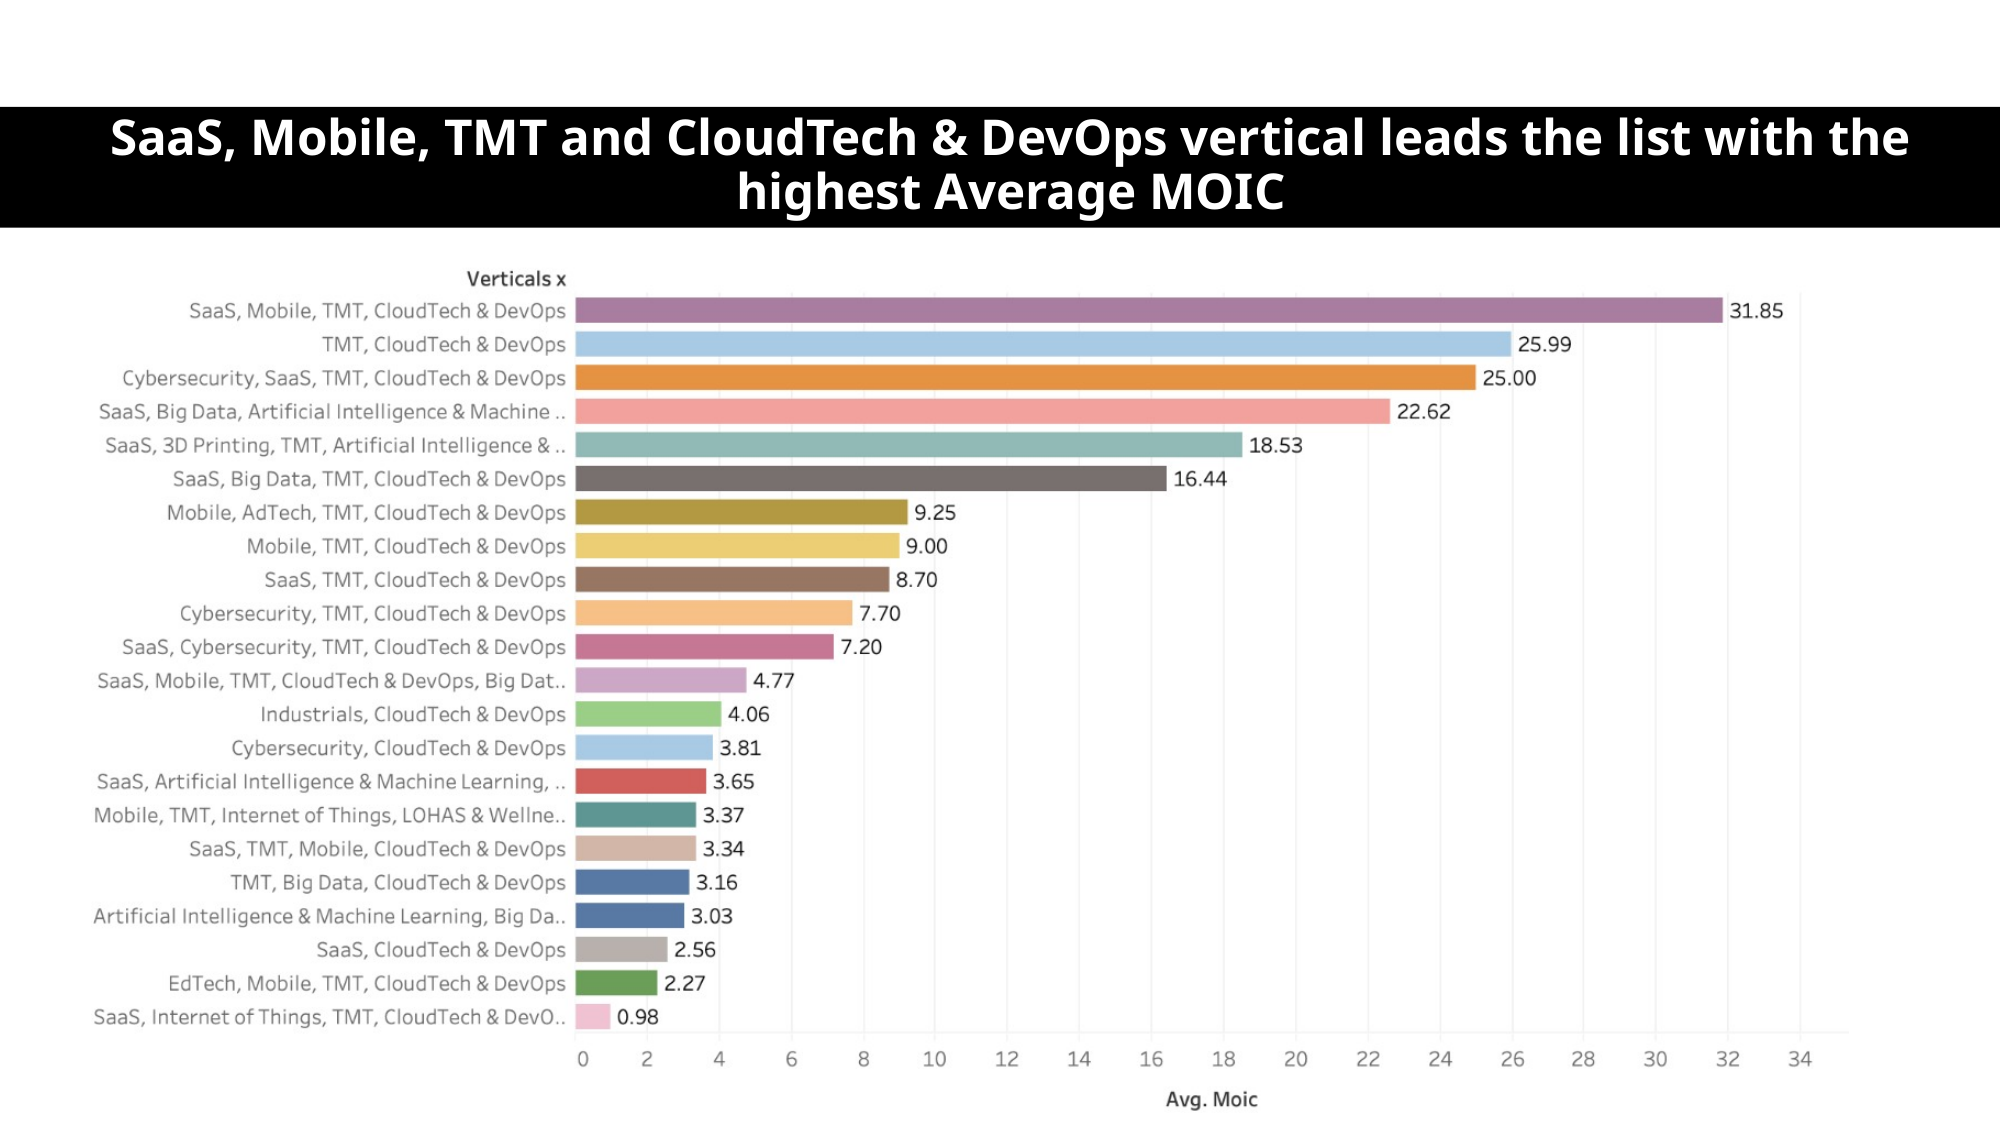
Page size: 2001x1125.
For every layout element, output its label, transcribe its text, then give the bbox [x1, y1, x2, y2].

title SaaS, Mobile, TMT and CloudTech & DevOps vertical leads the list with the highest Average MOIC [91, 105, 1931, 228]
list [91, 259, 1849, 1125]
text_box [0, 106, 2000, 229]
